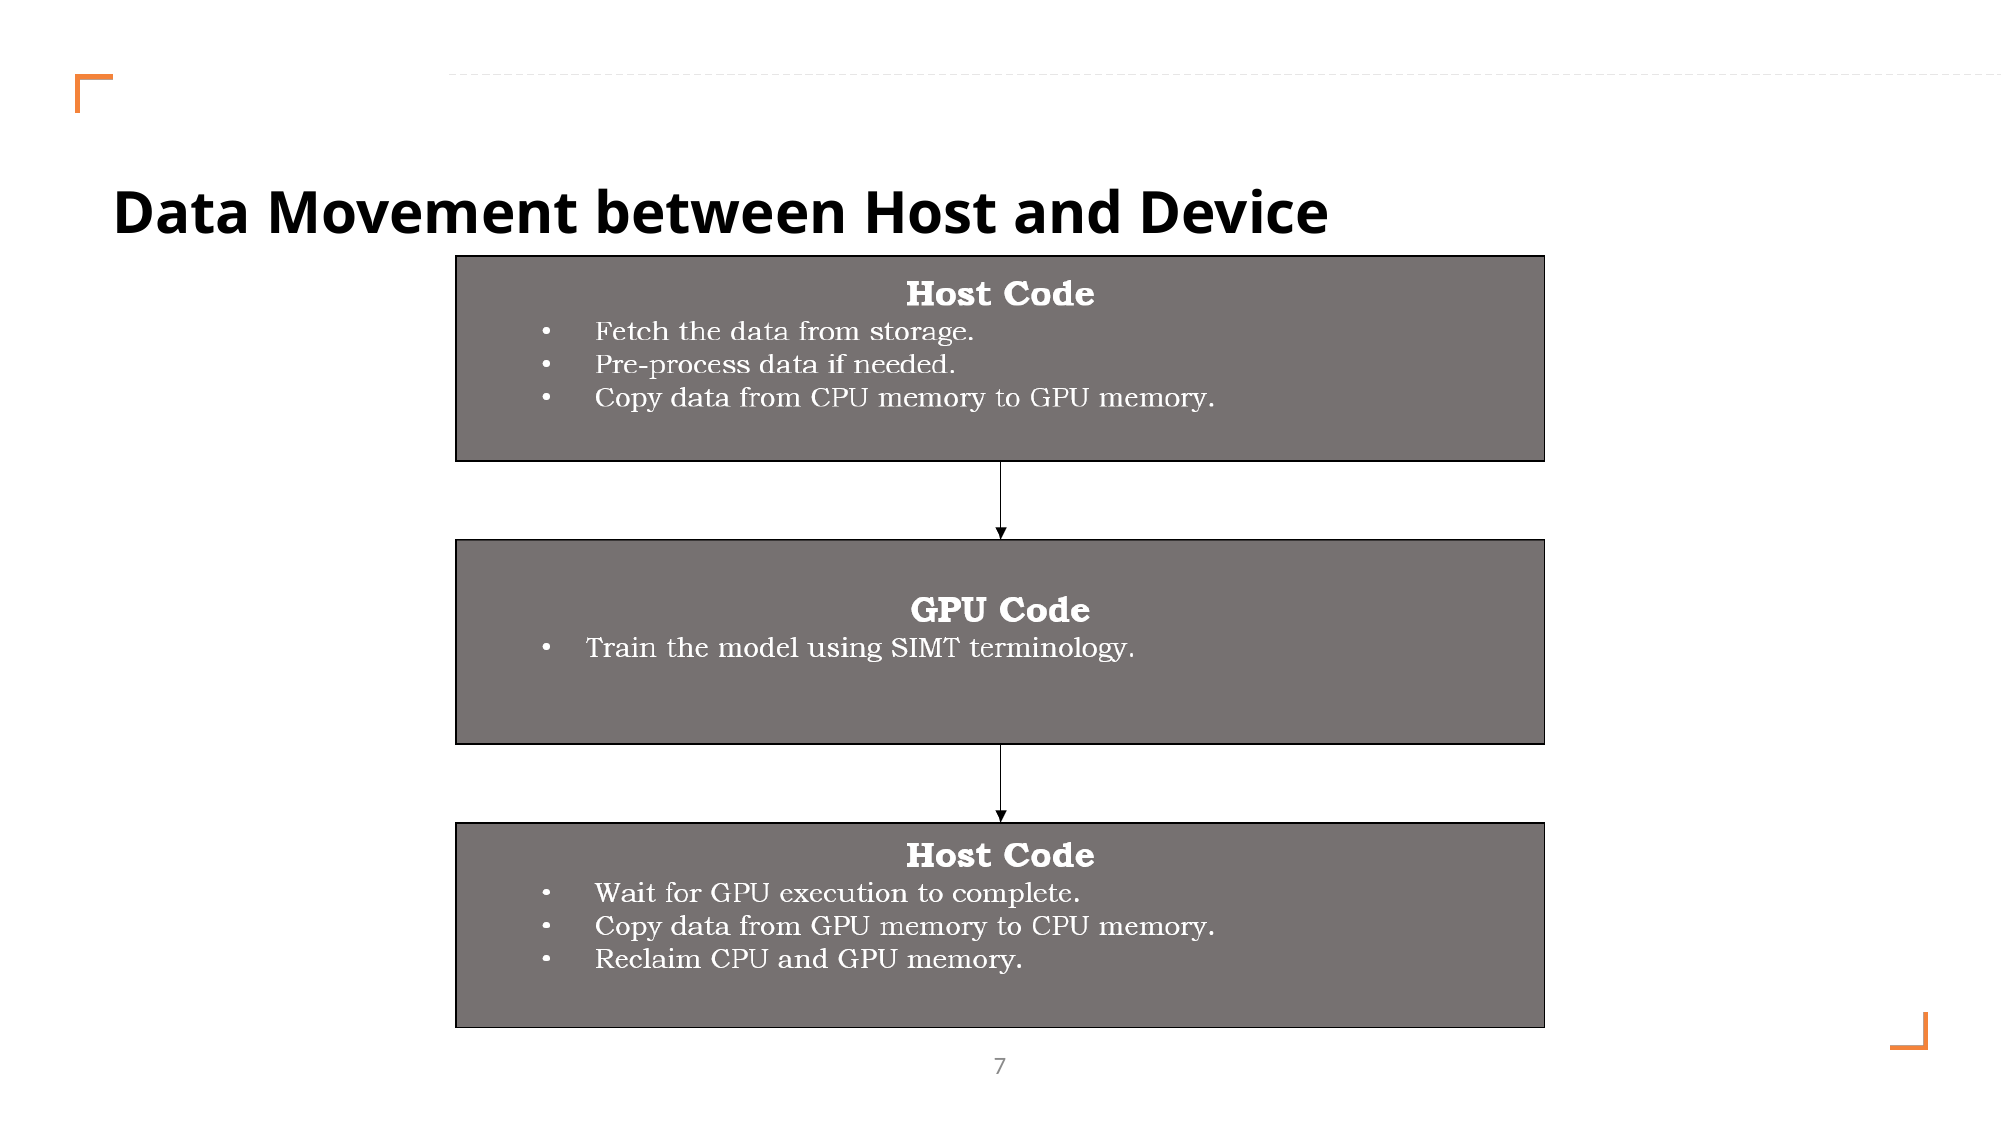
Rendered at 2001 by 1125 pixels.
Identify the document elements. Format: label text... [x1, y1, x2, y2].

picture [455, 255, 1545, 1028]
picture [1890, 1012, 1928, 1050]
text_box Data Movement between Host and Device [97, 97, 1877, 253]
picture [75, 74, 113, 113]
text_box 7 [774, 1042, 1225, 1103]
